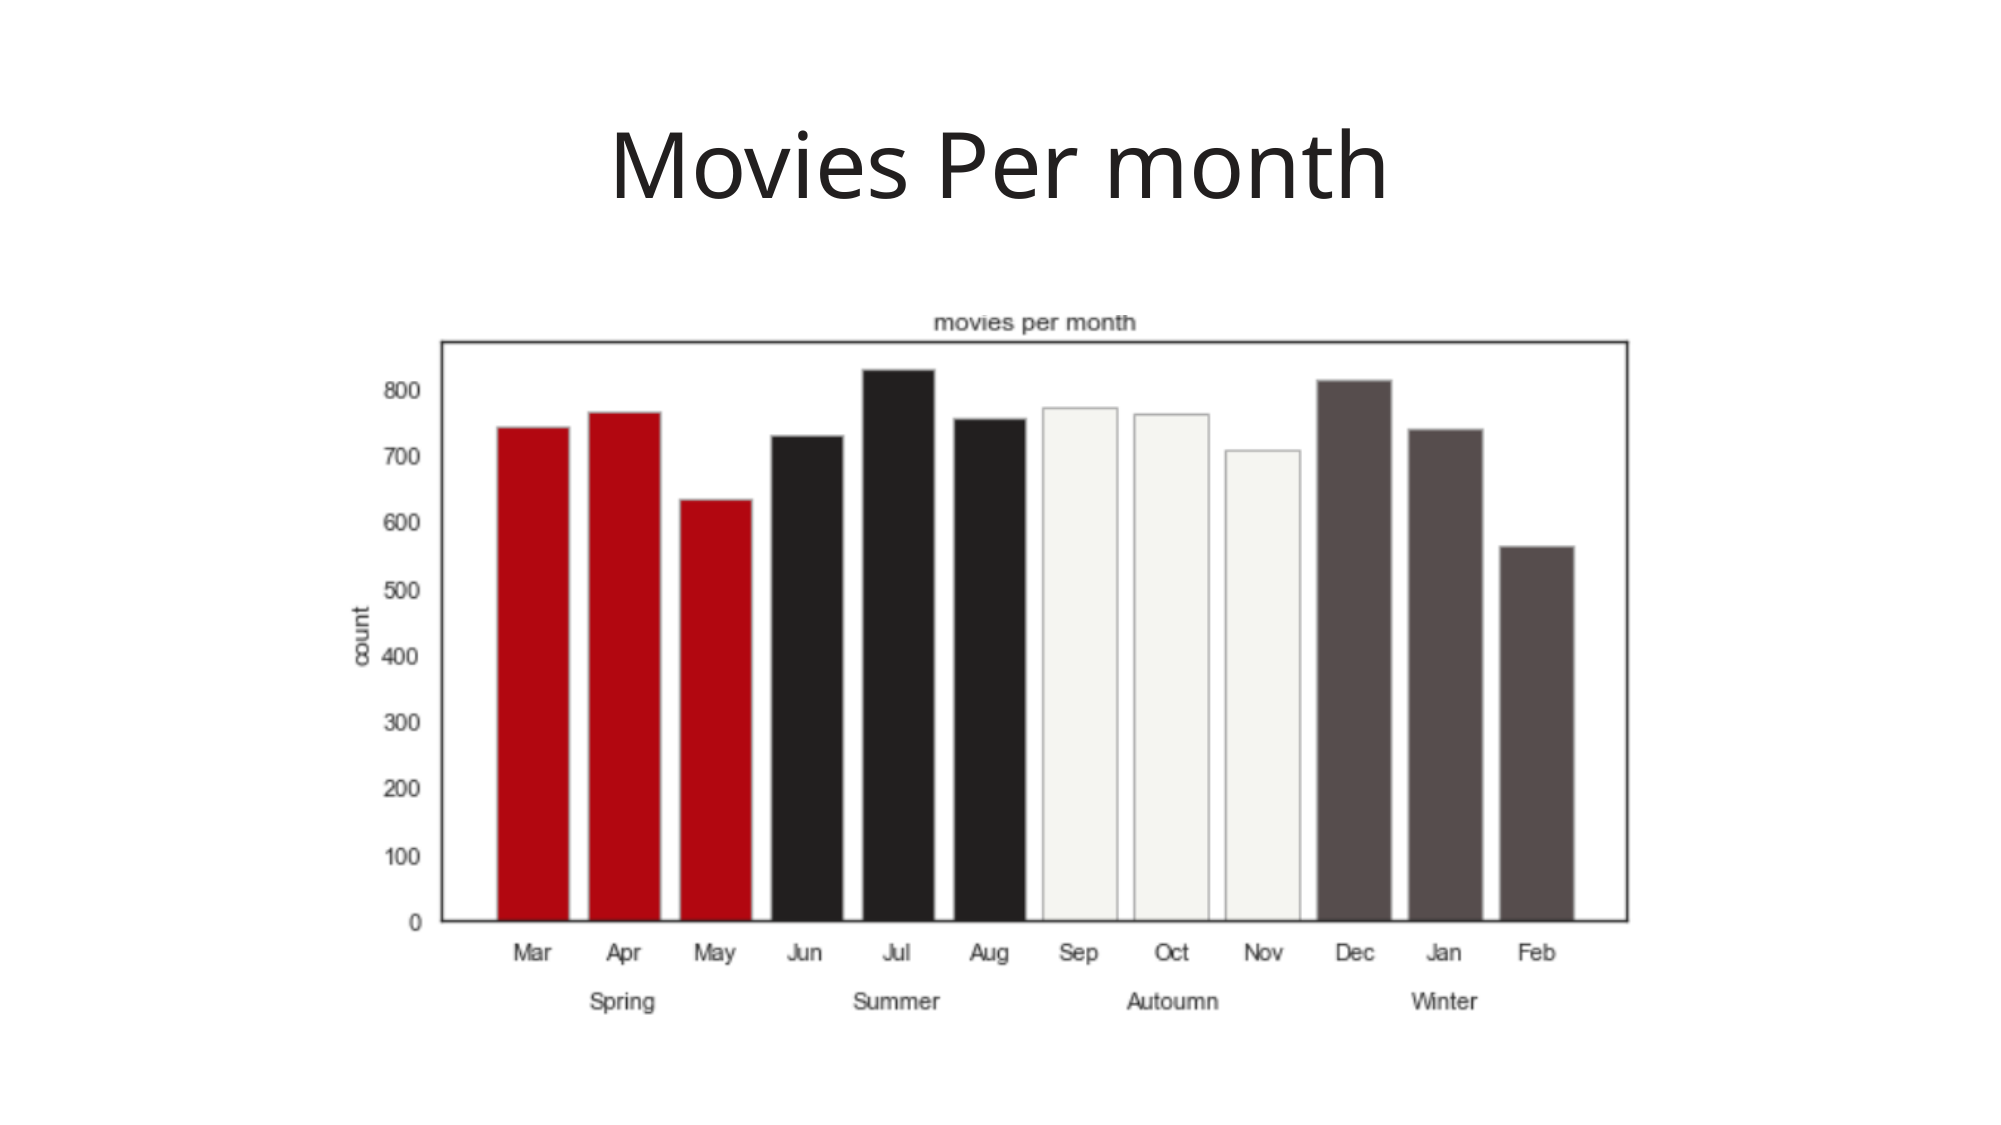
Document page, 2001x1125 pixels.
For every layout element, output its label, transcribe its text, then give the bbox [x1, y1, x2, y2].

title Movies Per month [137, 59, 1863, 278]
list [340, 315, 1660, 1043]
